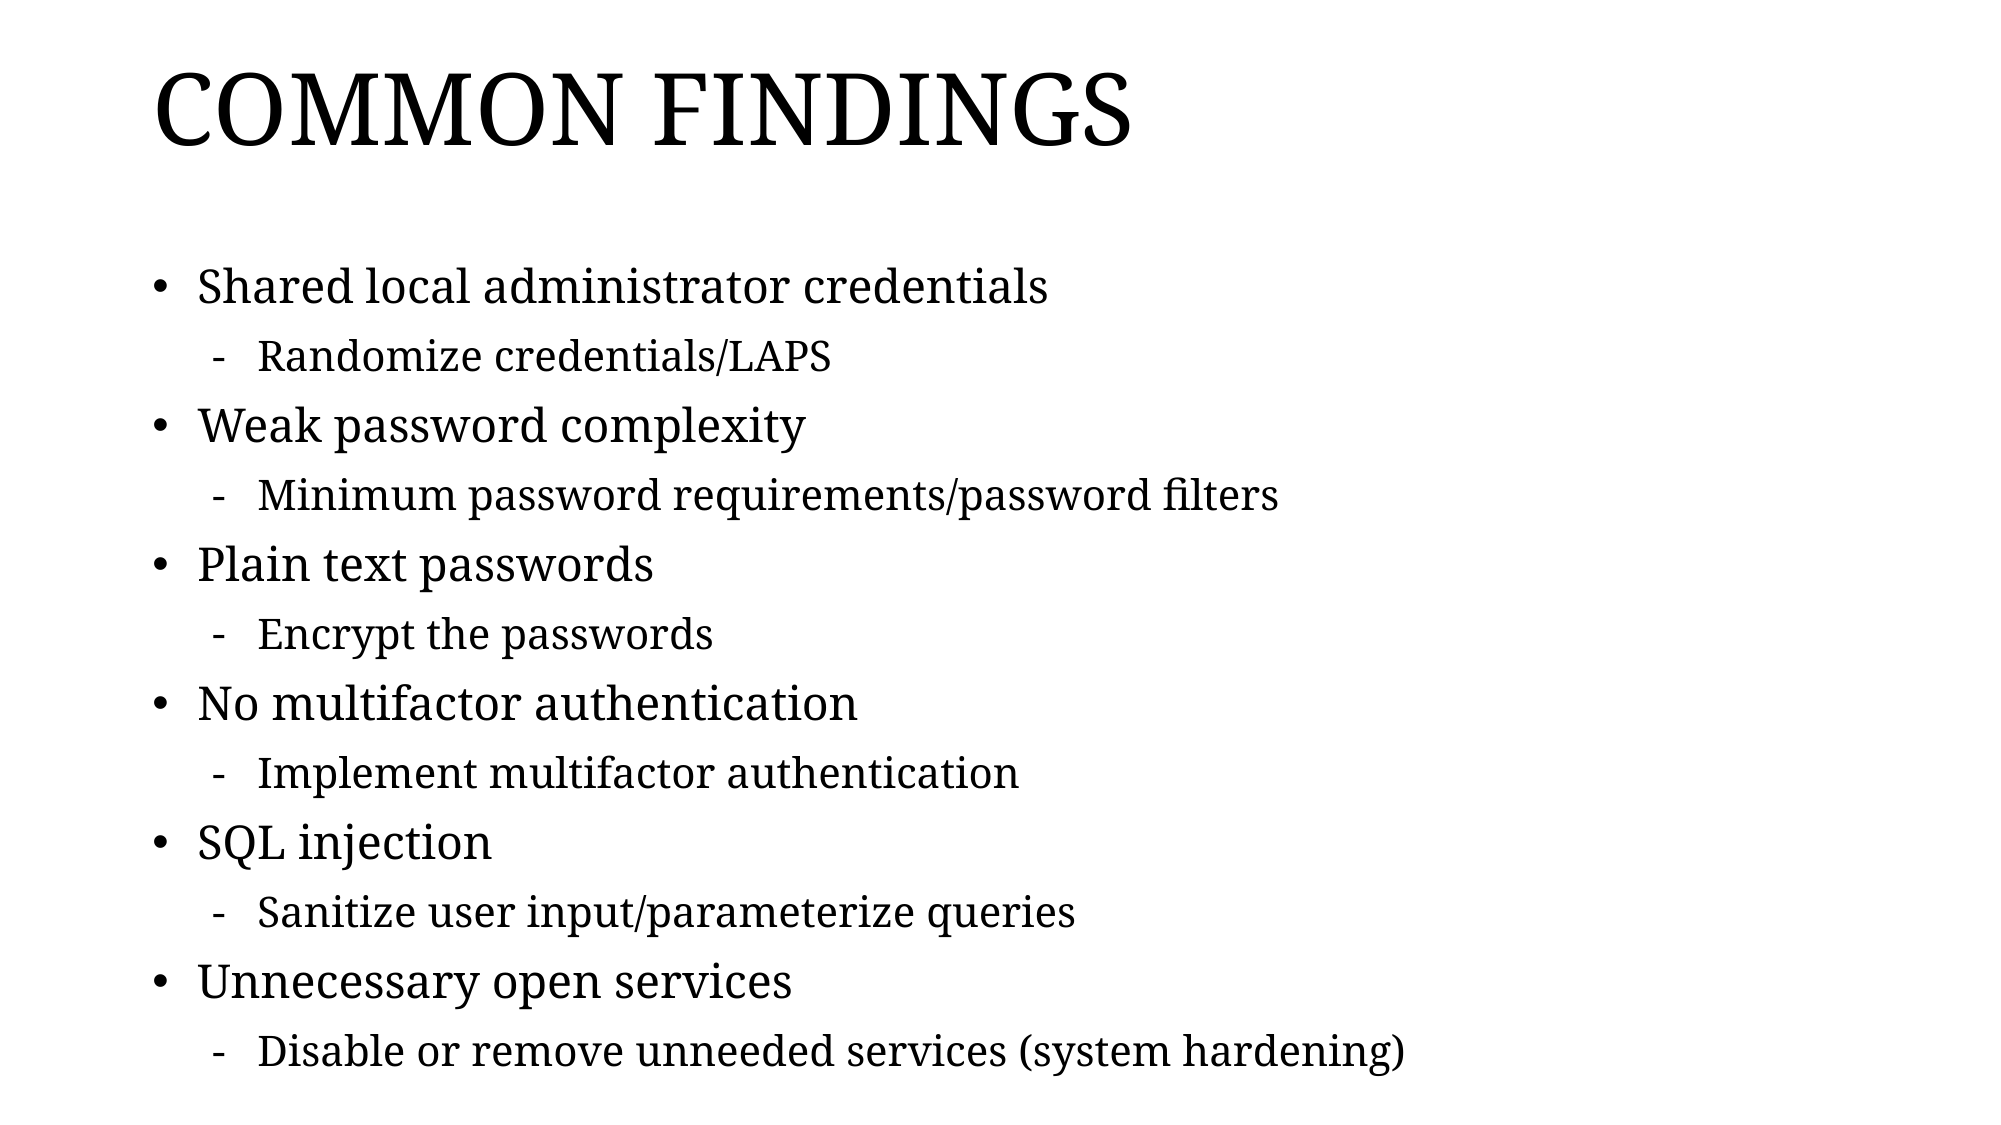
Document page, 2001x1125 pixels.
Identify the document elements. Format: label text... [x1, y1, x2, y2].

list Shared local administrator credentials Randomize credentials/LAPS Weak password complexity Minimum password requirements/password filters Plain text passwords Encrypt the passwords No multifactor authentication Implement multifactor authentication SQL injection Sanitize user input/parameterize queries Unnecessary open services Disable or remove unneeded services (system hardening) [137, 246, 1863, 1103]
title COMMON FINDINGS [137, 22, 1863, 204]
